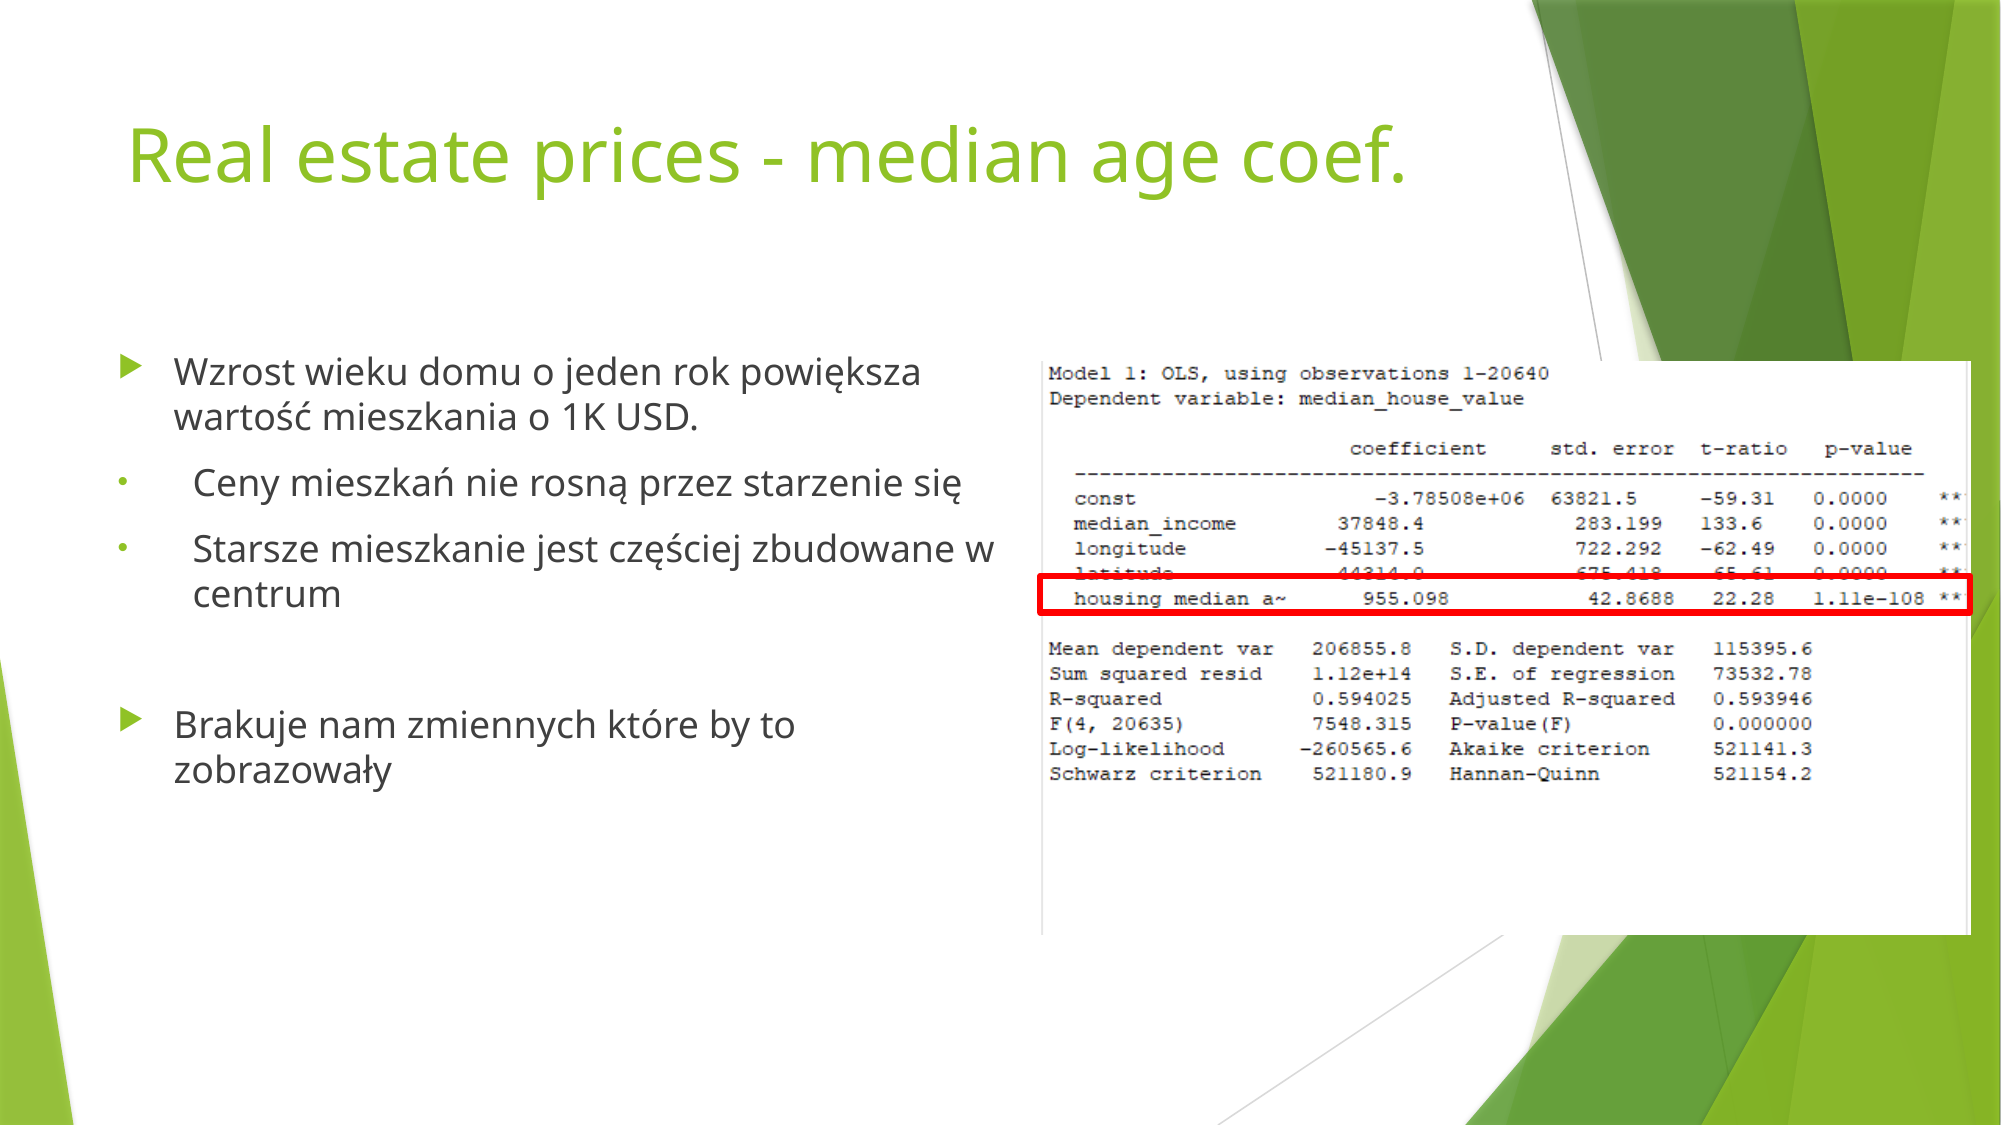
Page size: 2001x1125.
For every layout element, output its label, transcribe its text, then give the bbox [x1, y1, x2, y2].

list Wzrost wieku domu o jeden rok powiększa wartość mieszkania o 1K USD. Ceny mieszkań nie rosną przez starzenie się Starsze mieszkanie jest częściej zbudowane w centrum Brakuje nam zmiennych które by to zobrazowały [102, 340, 1032, 1009]
title Real estate prices - median age coef. [111, 99, 1522, 317]
picture [1039, 360, 1971, 936]
